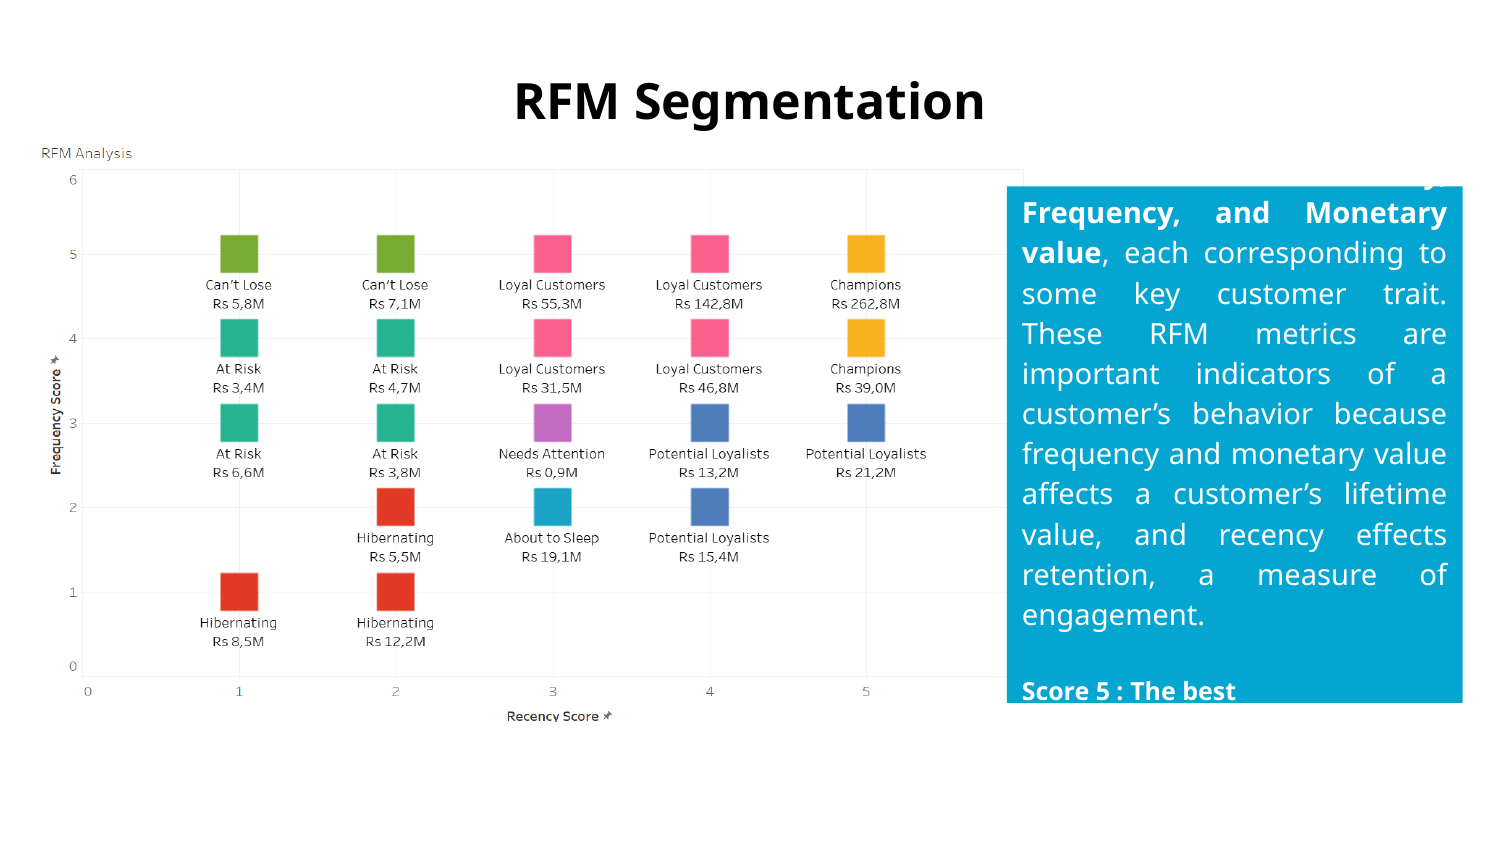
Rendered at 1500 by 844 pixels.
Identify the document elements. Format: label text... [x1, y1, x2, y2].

picture [1024, 412, 1028, 423]
title RFM Segmentation [75, 54, 1425, 149]
picture [37, 142, 1029, 722]
picture [1025, 203, 1029, 222]
picture [1024, 683, 1029, 692]
picture [1024, 613, 1029, 624]
picture [1023, 248, 1029, 262]
text_box RFM stands for Recency, Frequency, and Monetary value, each corresponding to some key customer trait. These RFM metrics are important indicators of a customer’s behavior because frequency and monetary value affects a customer’s lifetime value, and recency effects retention, a measure of engagement. Score 5 : The best Score 1 : The worst [1032, 186, 1463, 703]
picture [1024, 443, 1029, 463]
